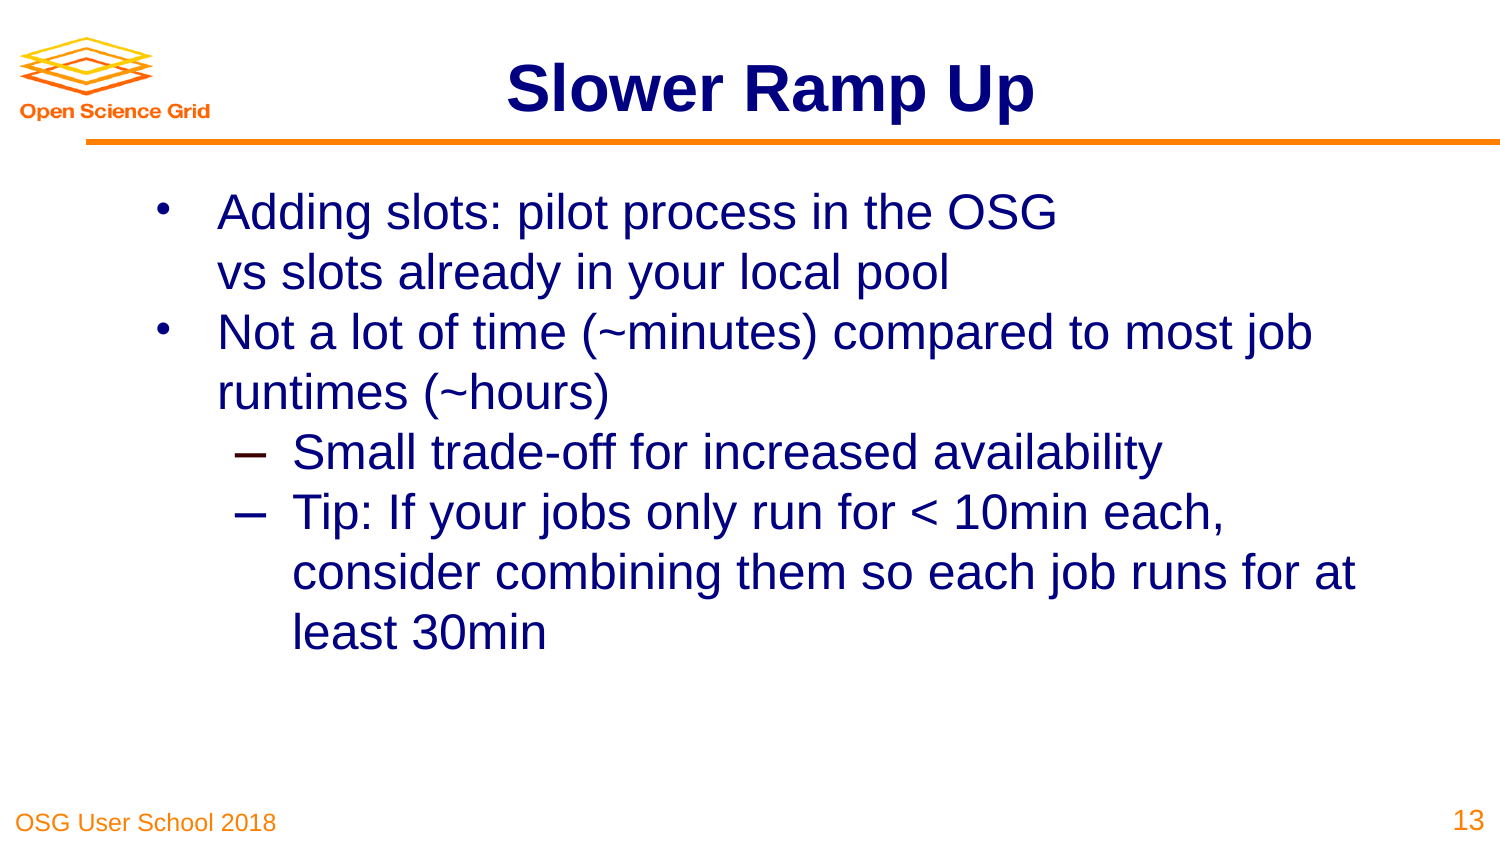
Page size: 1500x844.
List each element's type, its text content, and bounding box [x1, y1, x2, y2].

picture [0, 20, 201, 134]
slide_number ‹#› [1431, 787, 1500, 844]
list Adding slots: pilot process in the OSG vs slots already in your local pool Not a lot of time (~minutes) compared to most job runtimes (~hours) Small trade-off for increased availability Tip: If your jobs only run for < 10min each, consider combining them so each job runs for at least 30min [127, 164, 1403, 741]
title Slower Ramp Up [201, 14, 1342, 155]
